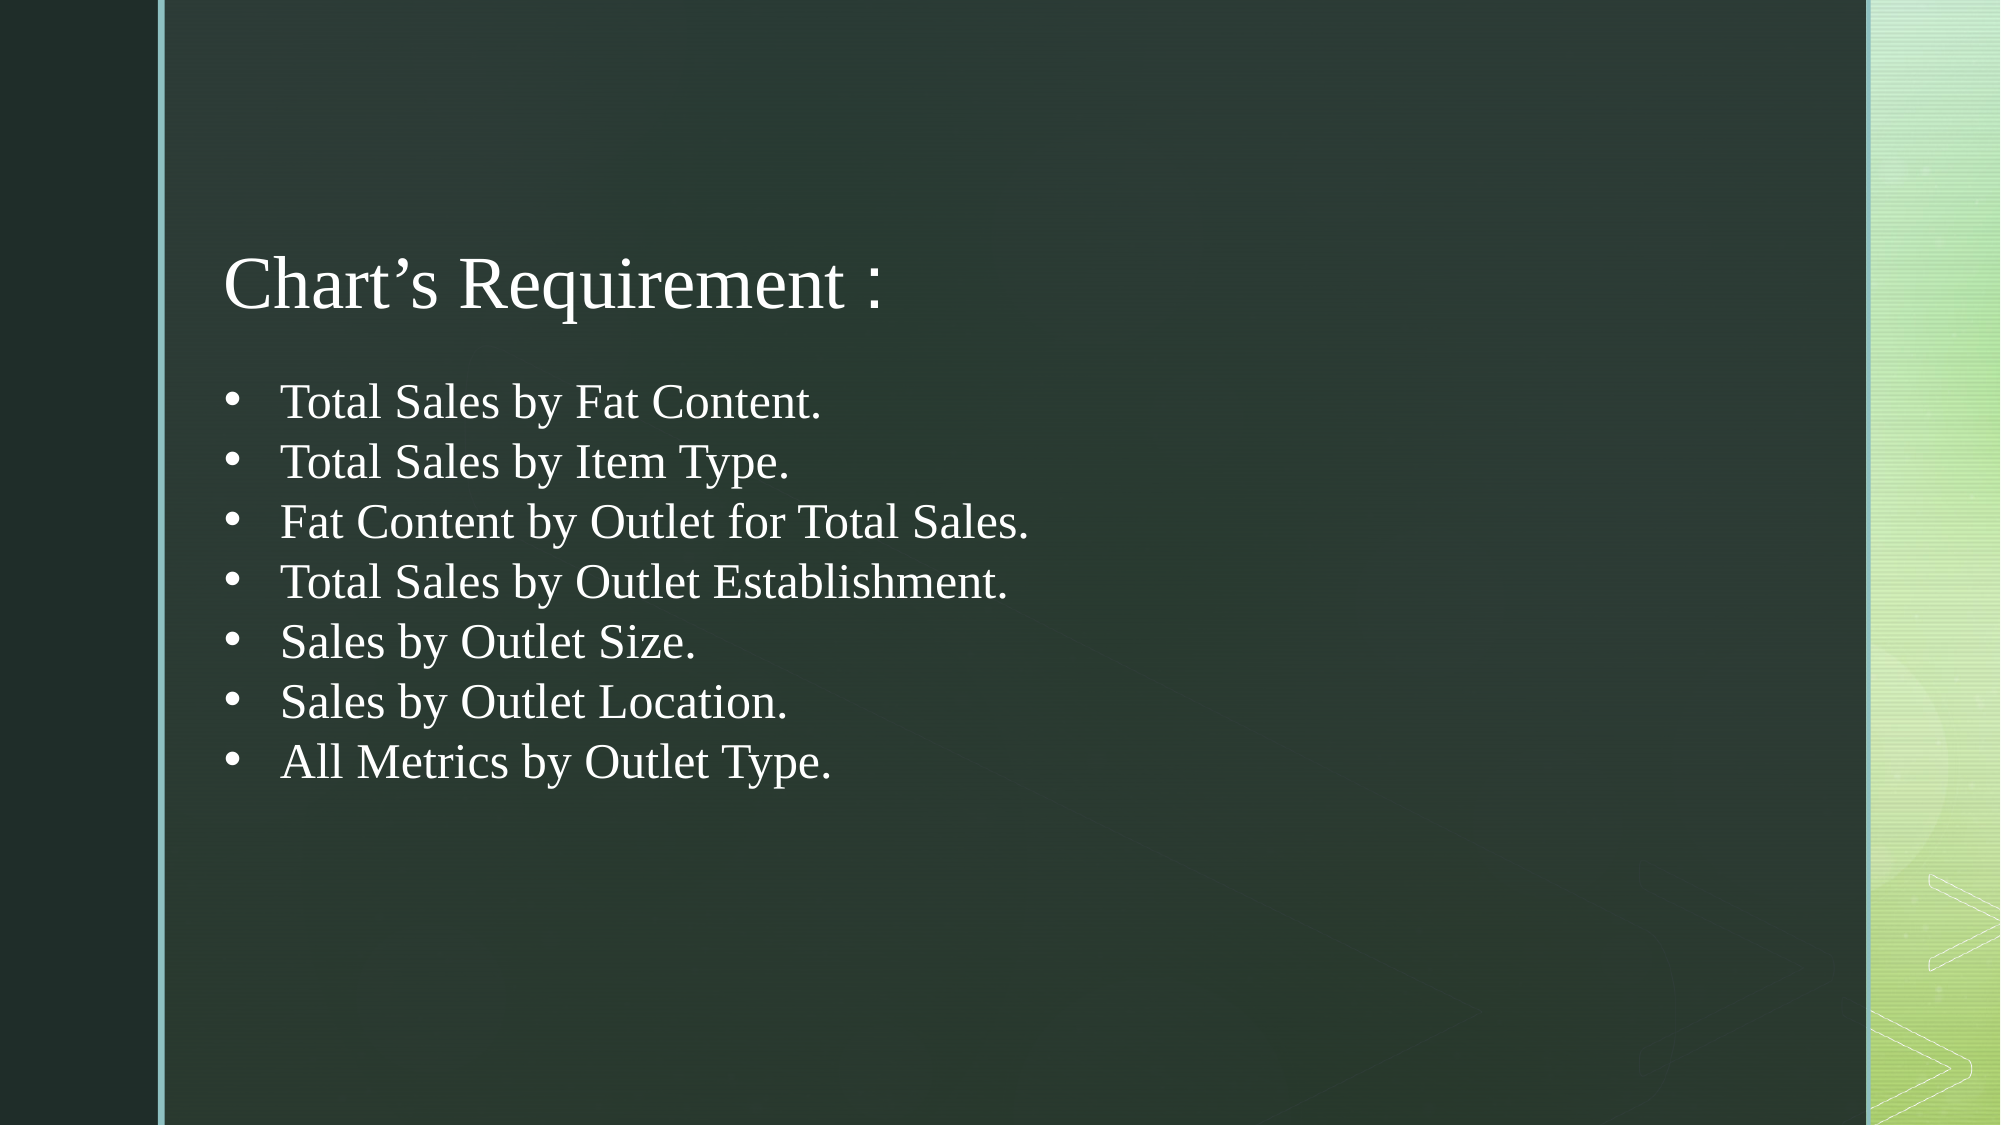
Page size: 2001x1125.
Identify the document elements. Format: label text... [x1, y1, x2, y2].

text_box Chart’s Requirement : Total Sales by Fat Content. Total Sales by Item Type. Fat Content by Outlet for Total Sales. Total Sales by Outlet Establishment. Sales by Outlet Size. Sales by Outlet Location. All Metrics by Outlet Type. [208, 226, 1655, 797]
picture [1871, 0, 2001, 1125]
